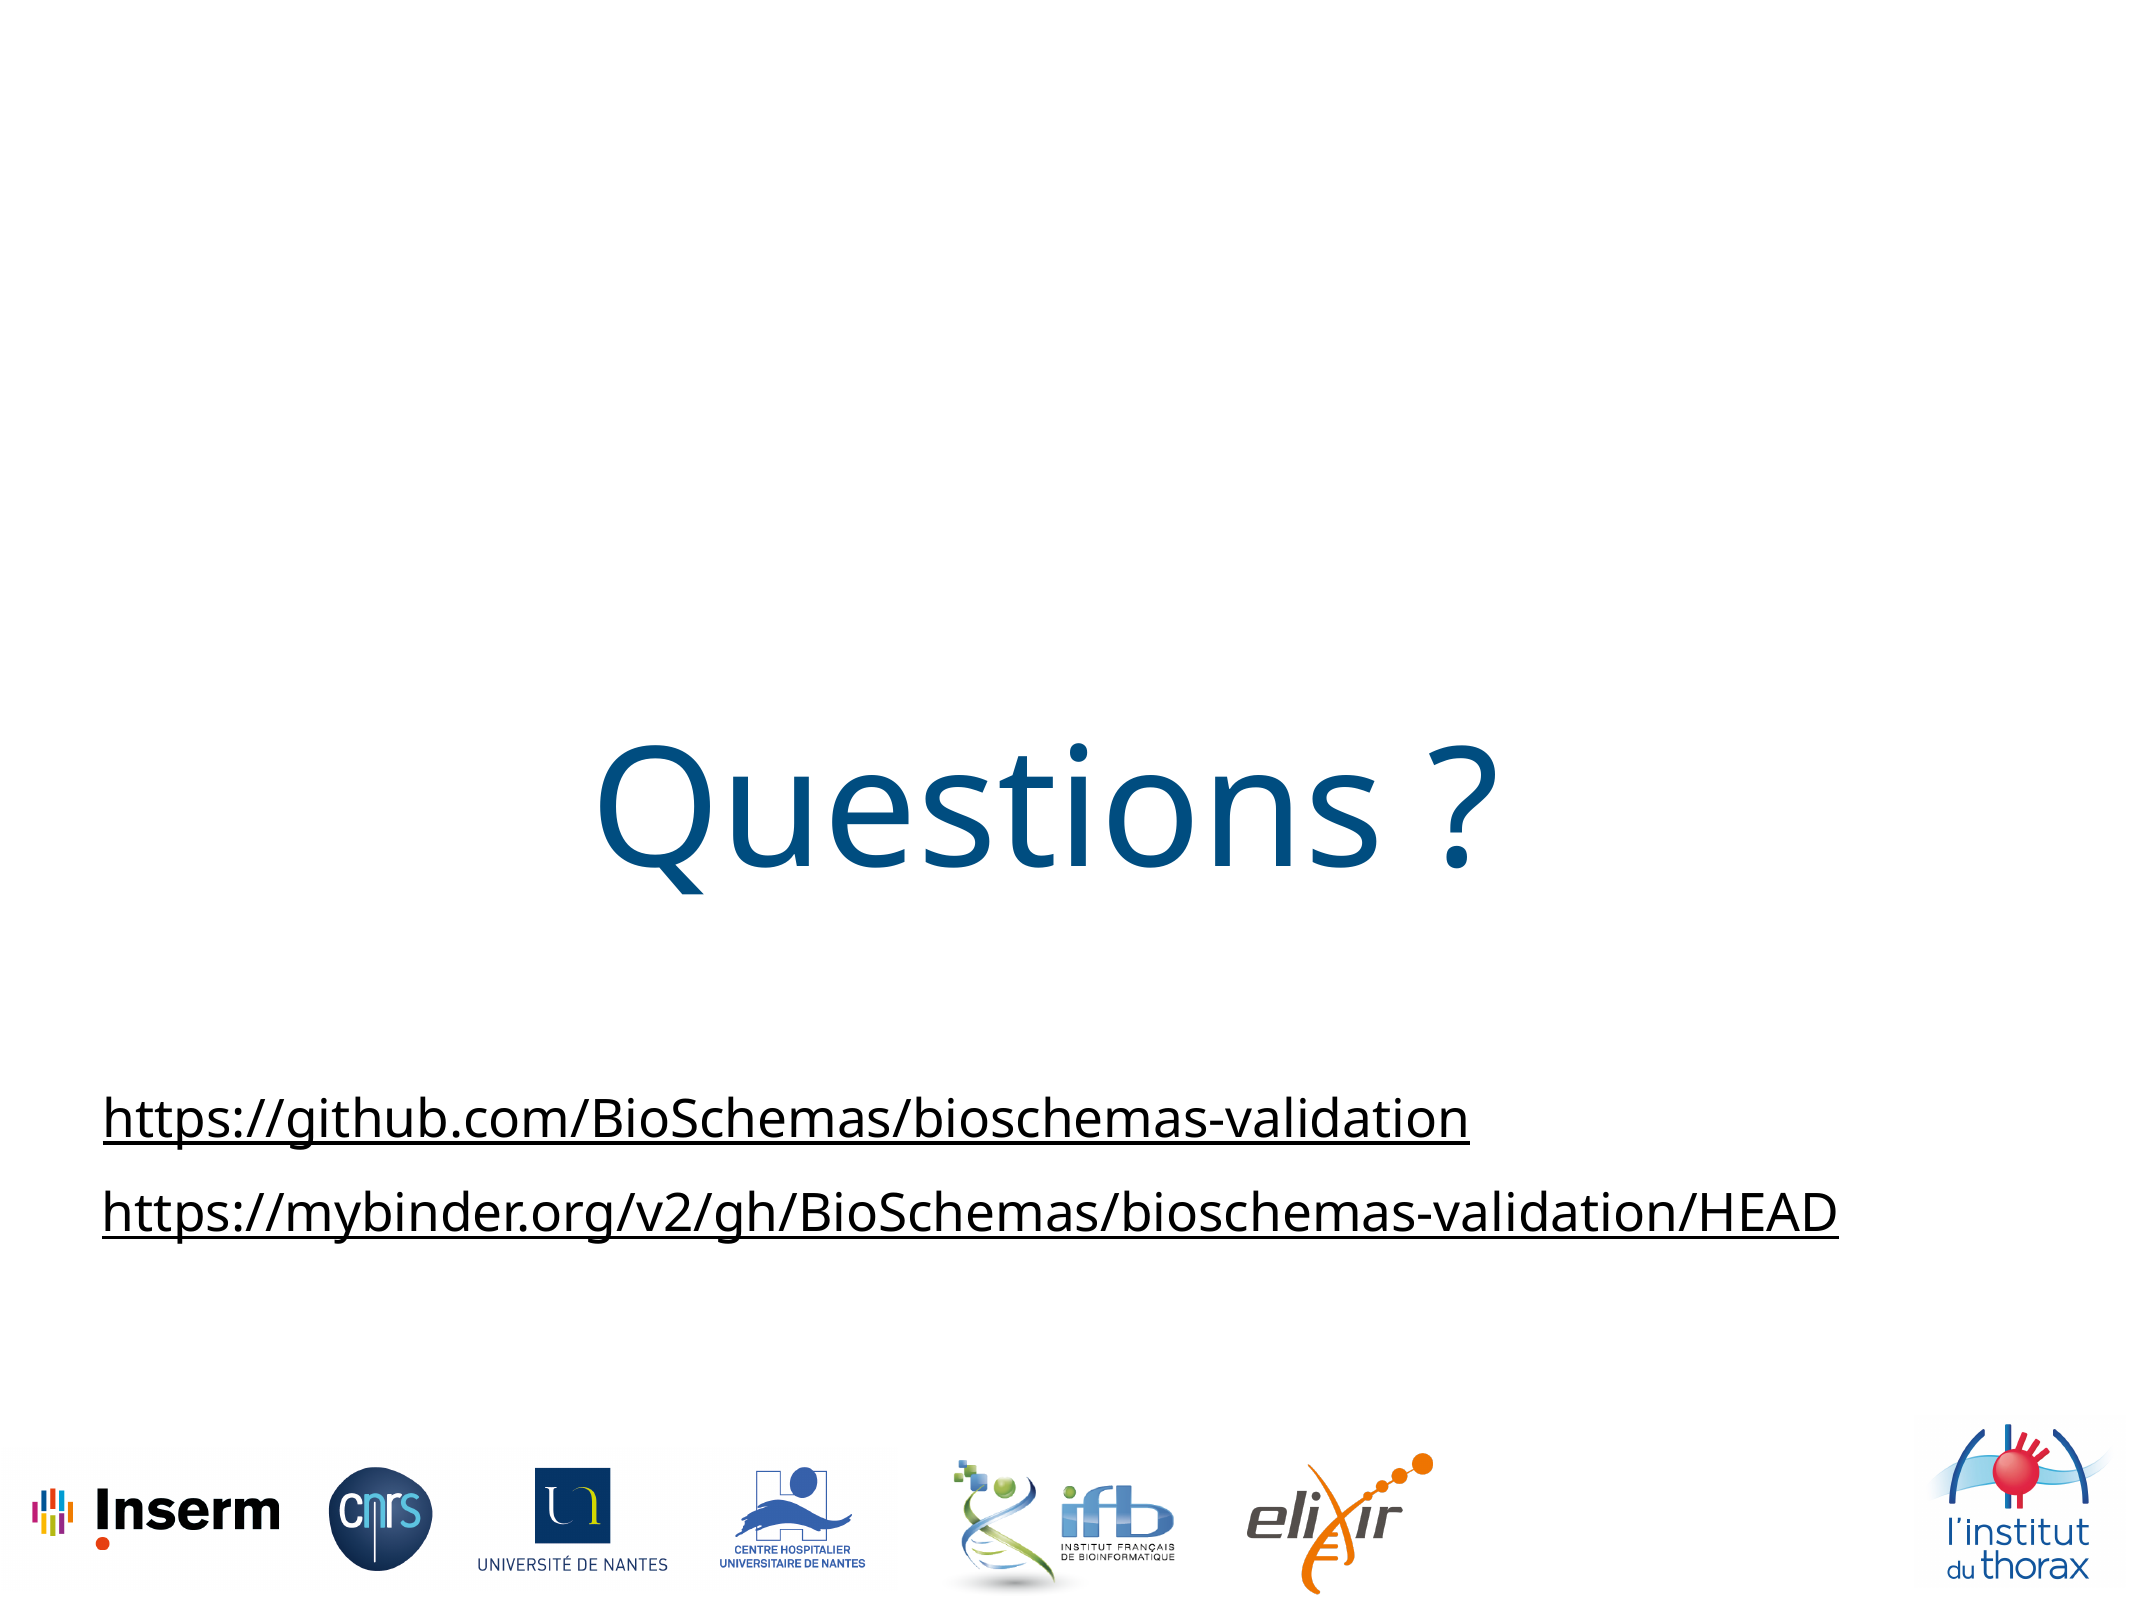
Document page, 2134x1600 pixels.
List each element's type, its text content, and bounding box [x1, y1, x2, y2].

text_box https://github.com/BioSchemas/bioschemas-validation [94, 1075, 1618, 1166]
title Questions ? [207, 528, 1926, 1072]
text_box https://mybinder.org/v2/gh/BioSchemas/bioschemas-validation/HEAD [93, 1170, 2061, 1260]
picture [1914, 1415, 2126, 1588]
picture [1, 1409, 1196, 1596]
picture [1246, 1430, 1433, 1600]
